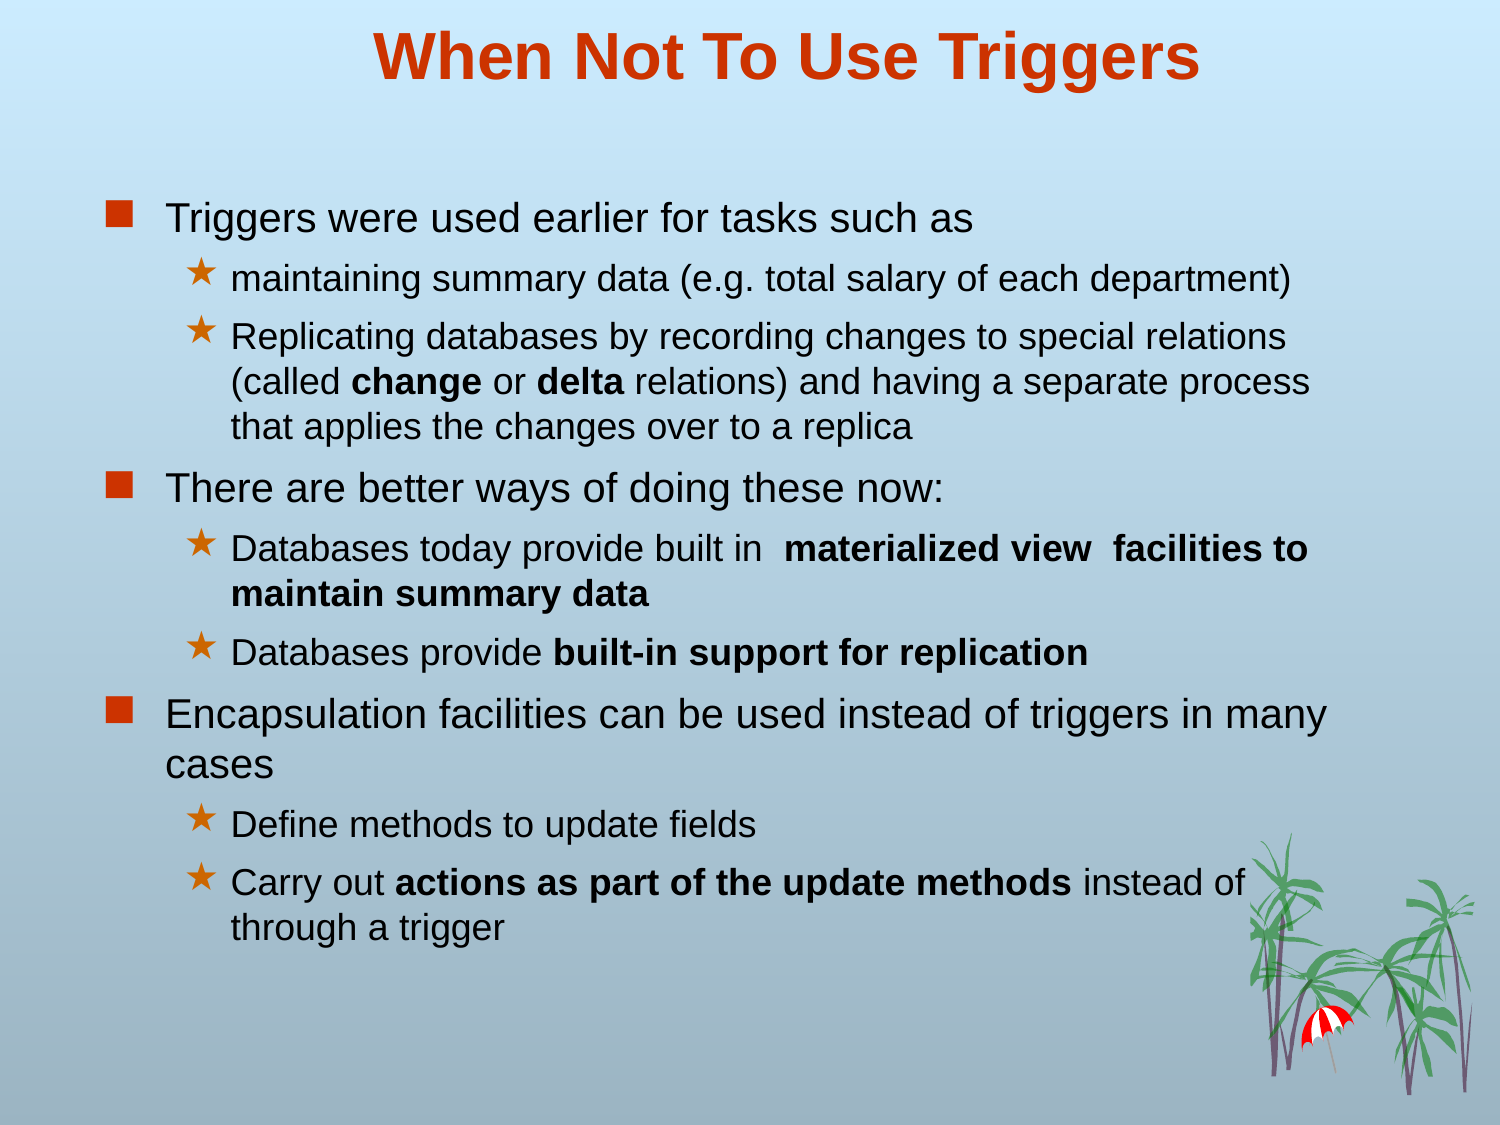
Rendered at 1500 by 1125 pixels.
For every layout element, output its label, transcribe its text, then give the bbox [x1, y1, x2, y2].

list Triggers were used earlier for tasks such as maintaining summary data (e.g. total salary of each department) Replicating databases by recording changes to special relations (called change or delta relations) and having a separate process that applies the changes over to a replica There are better ways of doing these now: Databases today provide built in materialized view facilities to maintain summary data Databases provide built-in support for replication Encapsulation facilities can be used instead of triggers in many cases Define methods to update fields Carry out actions as part of the update methods instead of through a trigger [93, 182, 1382, 983]
title When Not To Use Triggers [124, 0, 1451, 101]
